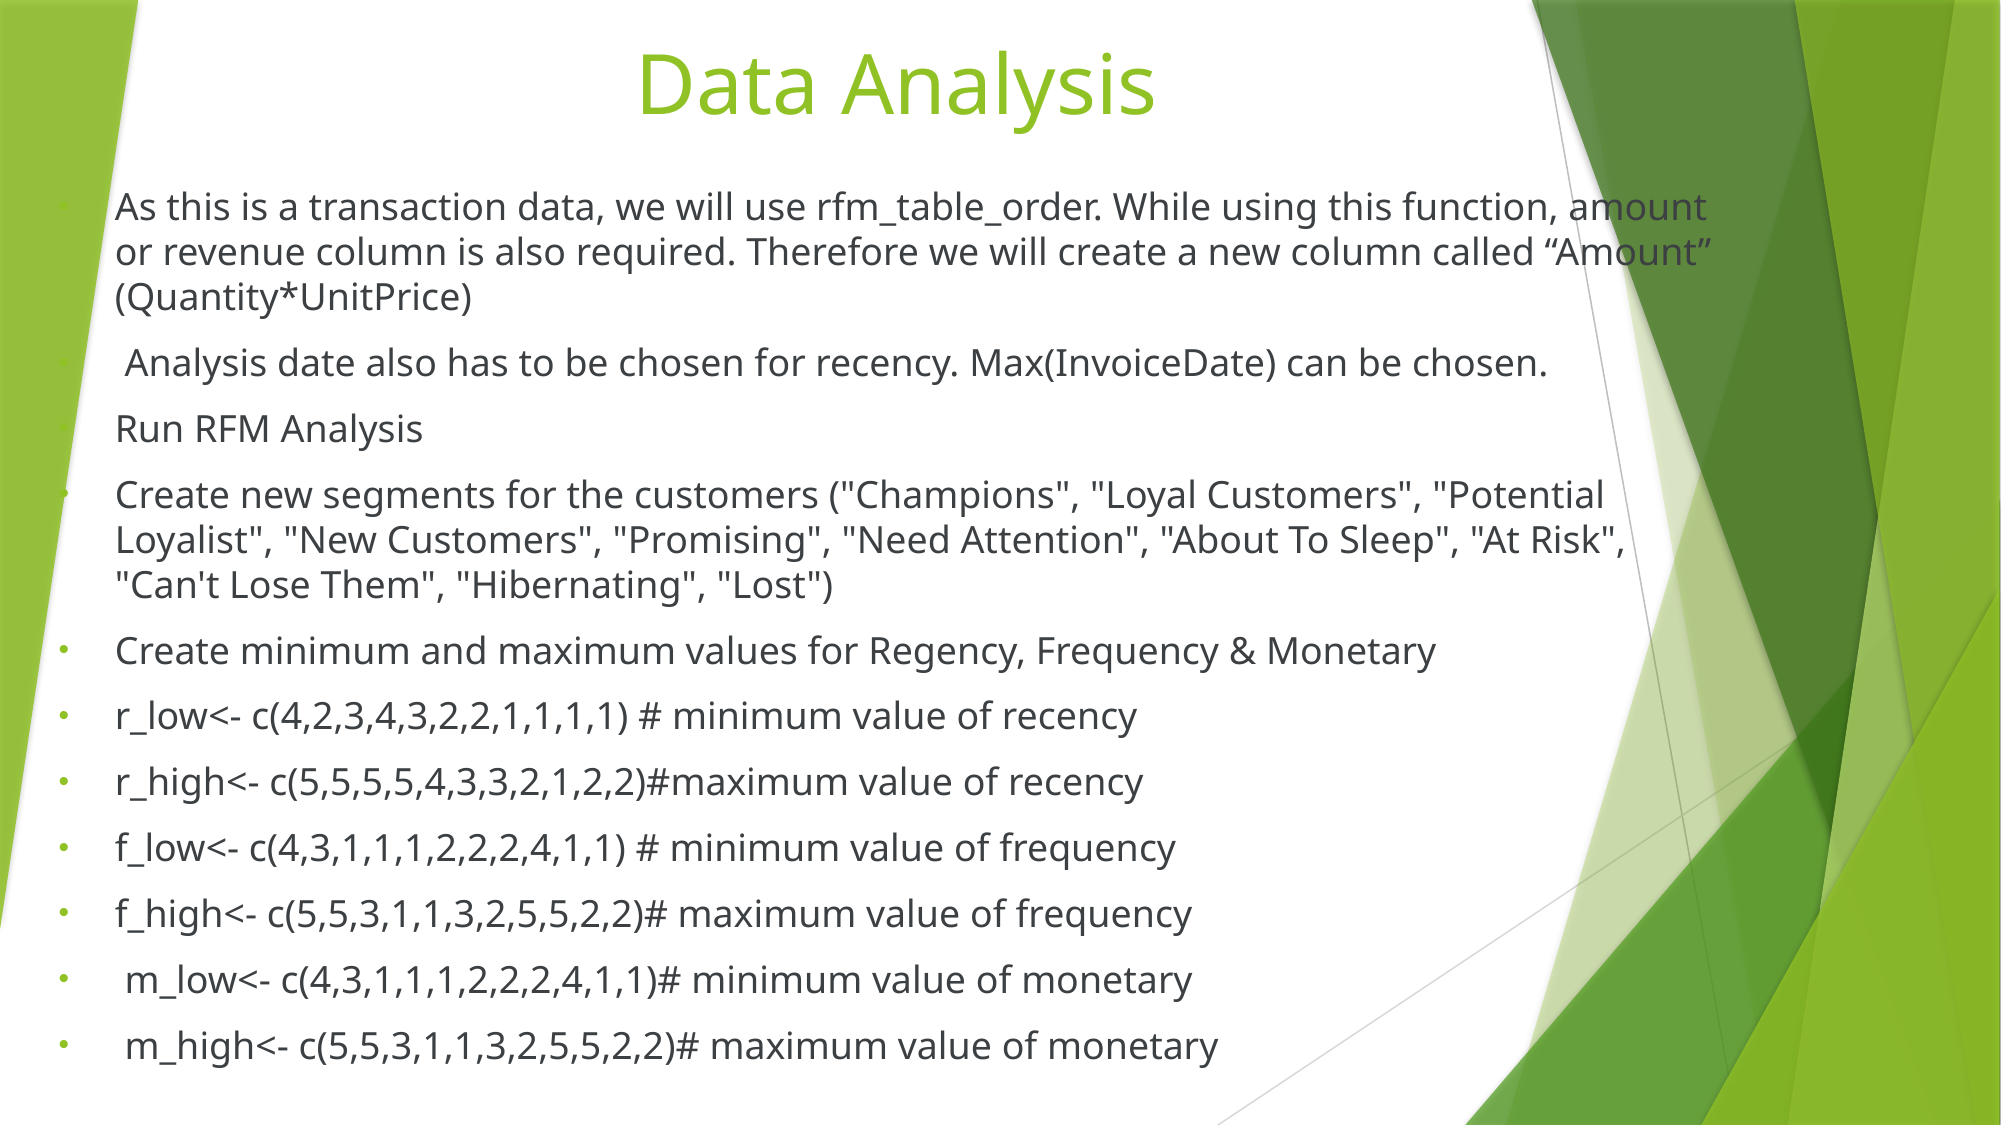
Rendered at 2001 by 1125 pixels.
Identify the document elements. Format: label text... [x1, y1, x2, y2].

subtitle As this is a transaction data, we will use rfm_table_order. While using this function, amount or revenue column is also required. Therefore we will create a new column called “Amount” (Quantity*UnitPrice) Analysis date also has to be chosen for recency. Max(InvoiceDate) can be chosen. Run RFM Analysis Create new segments for the customers ("Champions", "Loyal Customers", "Potential Loyalist", "New Customers", "Promising", "Need Attention", "About To Sleep", "At Risk", "Can't Lose Them", "Hibernating", "Lost") Create minimum and maximum values for Regency, Frequency & Monetary r_low<- c(4,2,3,4,3,2,2,1,1,1,1) # minimum value of recency r_high<- c(5,5,5,5,4,3,3,2,1,2,2)#maximum value of recency f_low<- c(4,3,1,1,1,2,2,2,4,1,1) # minimum value of frequency f_high<- c(5,5,3,1,1,3,2,5,5,2,2)# maximum value of frequency m_low<- c(4,3,1,1,1,2,2,2,4,1,1)# minimum value of monetary m_high<- c(5,5,3,1,1,3,2,5,5,2,2)# maximum value of monetary [43, 175, 1750, 1087]
title Data Analysis [43, 38, 1750, 139]
